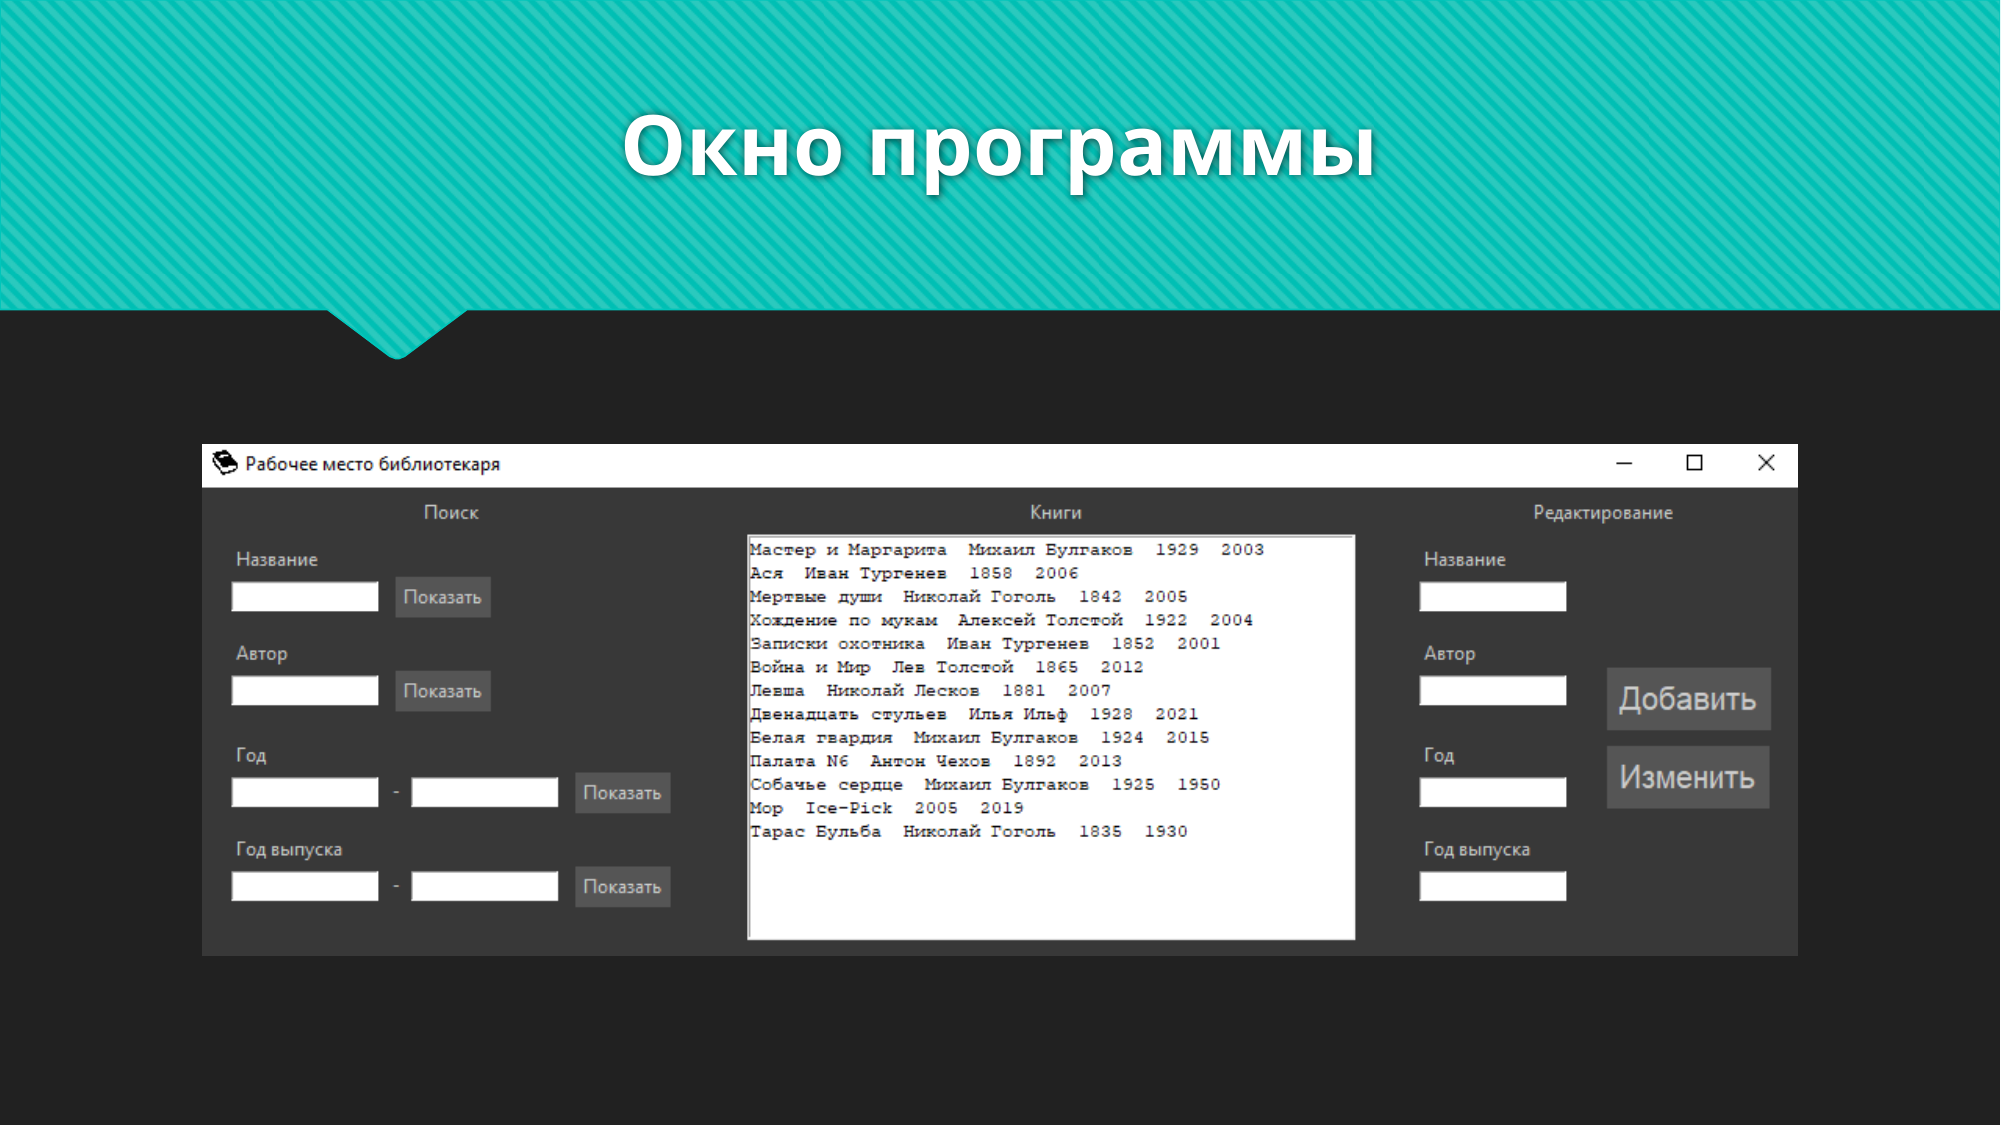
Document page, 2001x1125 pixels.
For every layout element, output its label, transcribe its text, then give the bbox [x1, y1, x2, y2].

title Окно программы [137, 18, 1863, 200]
picture [201, 444, 1798, 956]
